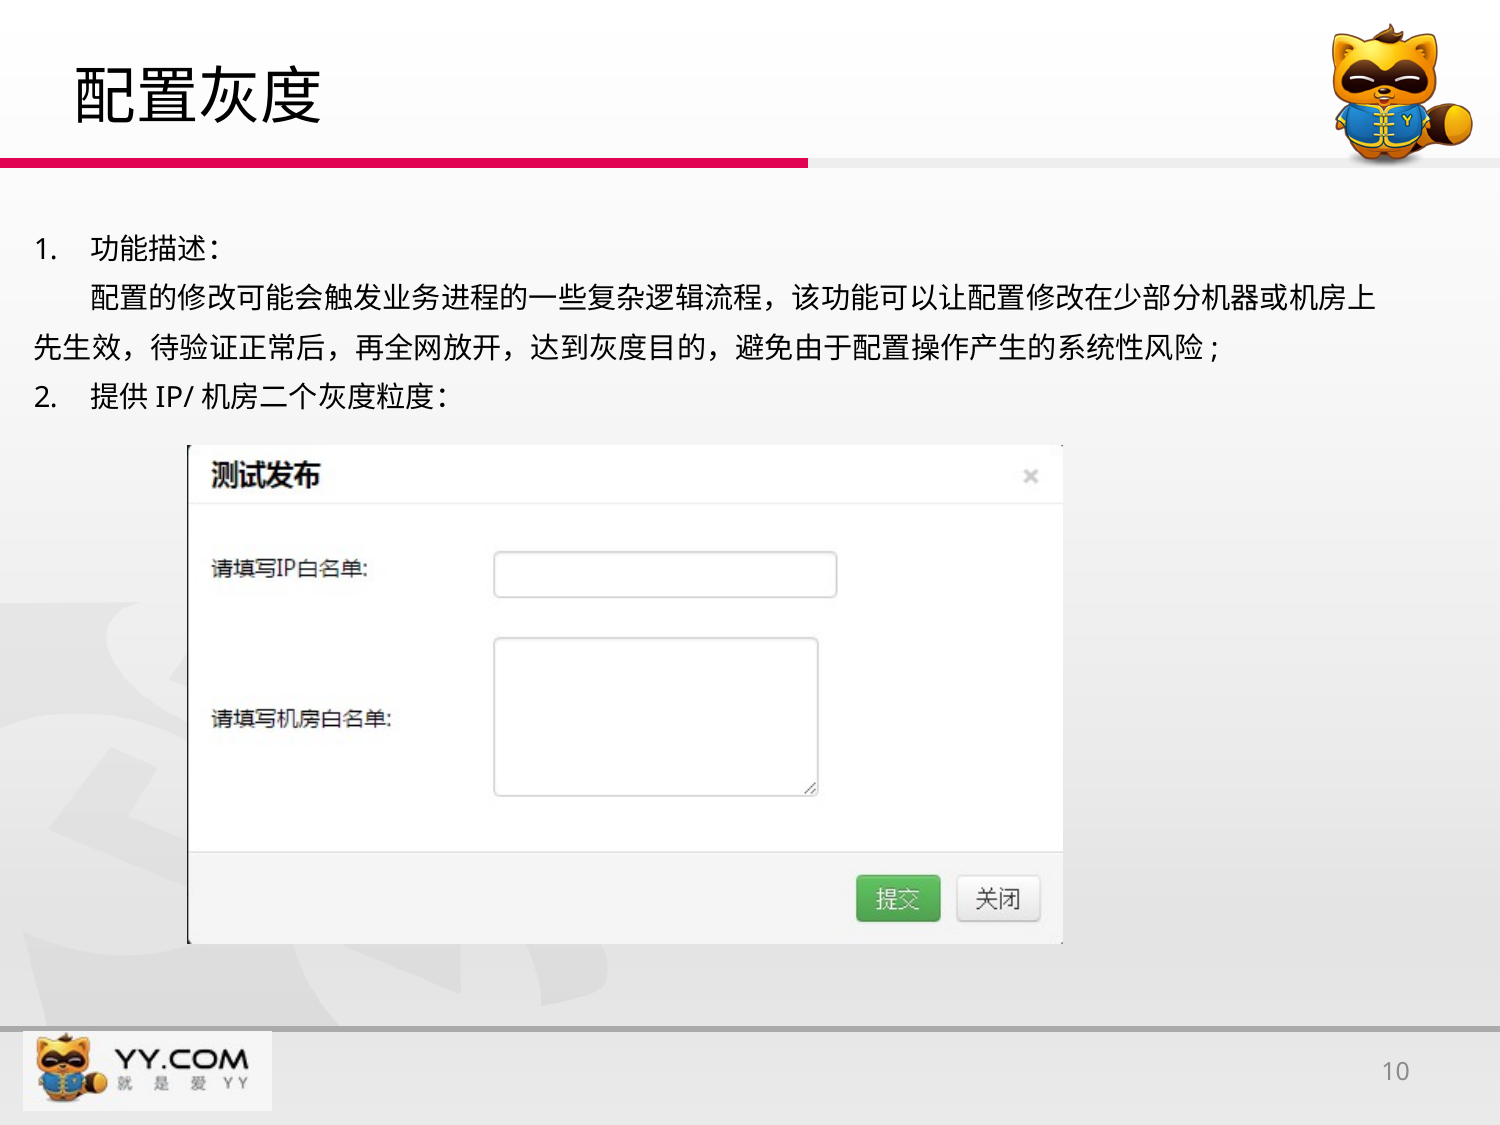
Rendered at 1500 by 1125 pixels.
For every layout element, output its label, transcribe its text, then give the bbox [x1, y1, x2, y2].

title 配置灰度 [58, 0, 1500, 188]
picture [0, 0, 1500, 1125]
text_box 功能描述： 配置的修改可能会触发业务进程的一些复杂逻辑流程，该功能可以让配置修改在少部分机器或机房上 先生效，待验证正常后，再全网放开，达到灰度目的，避免由于配置操作产生的系统性风险; 提供IP/机房二个灰度粒度： [19, 222, 1500, 521]
slide_number 10 [1074, 1042, 1425, 1103]
